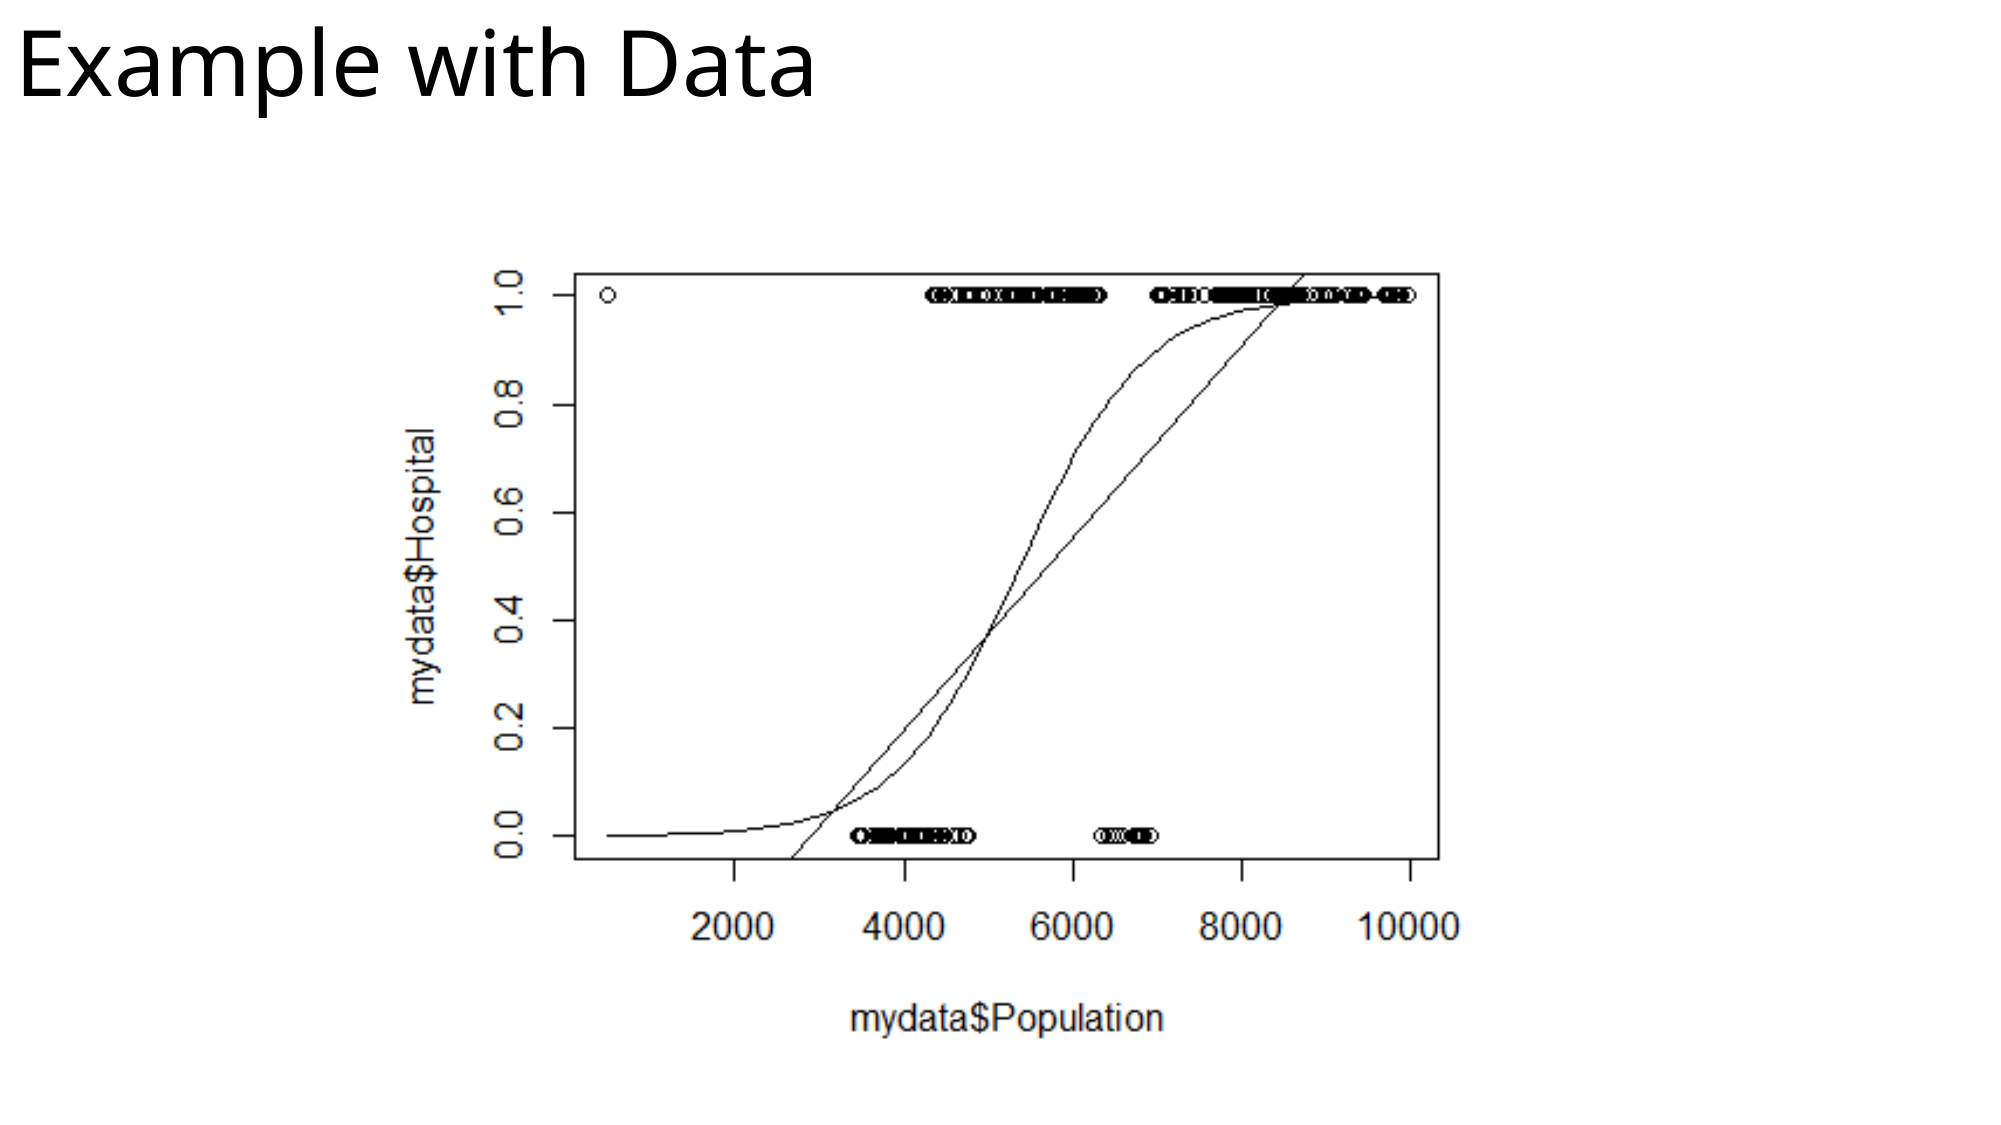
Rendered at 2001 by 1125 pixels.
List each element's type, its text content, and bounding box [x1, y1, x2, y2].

title Example with Data [0, 0, 1725, 135]
picture [392, 91, 1534, 1088]
